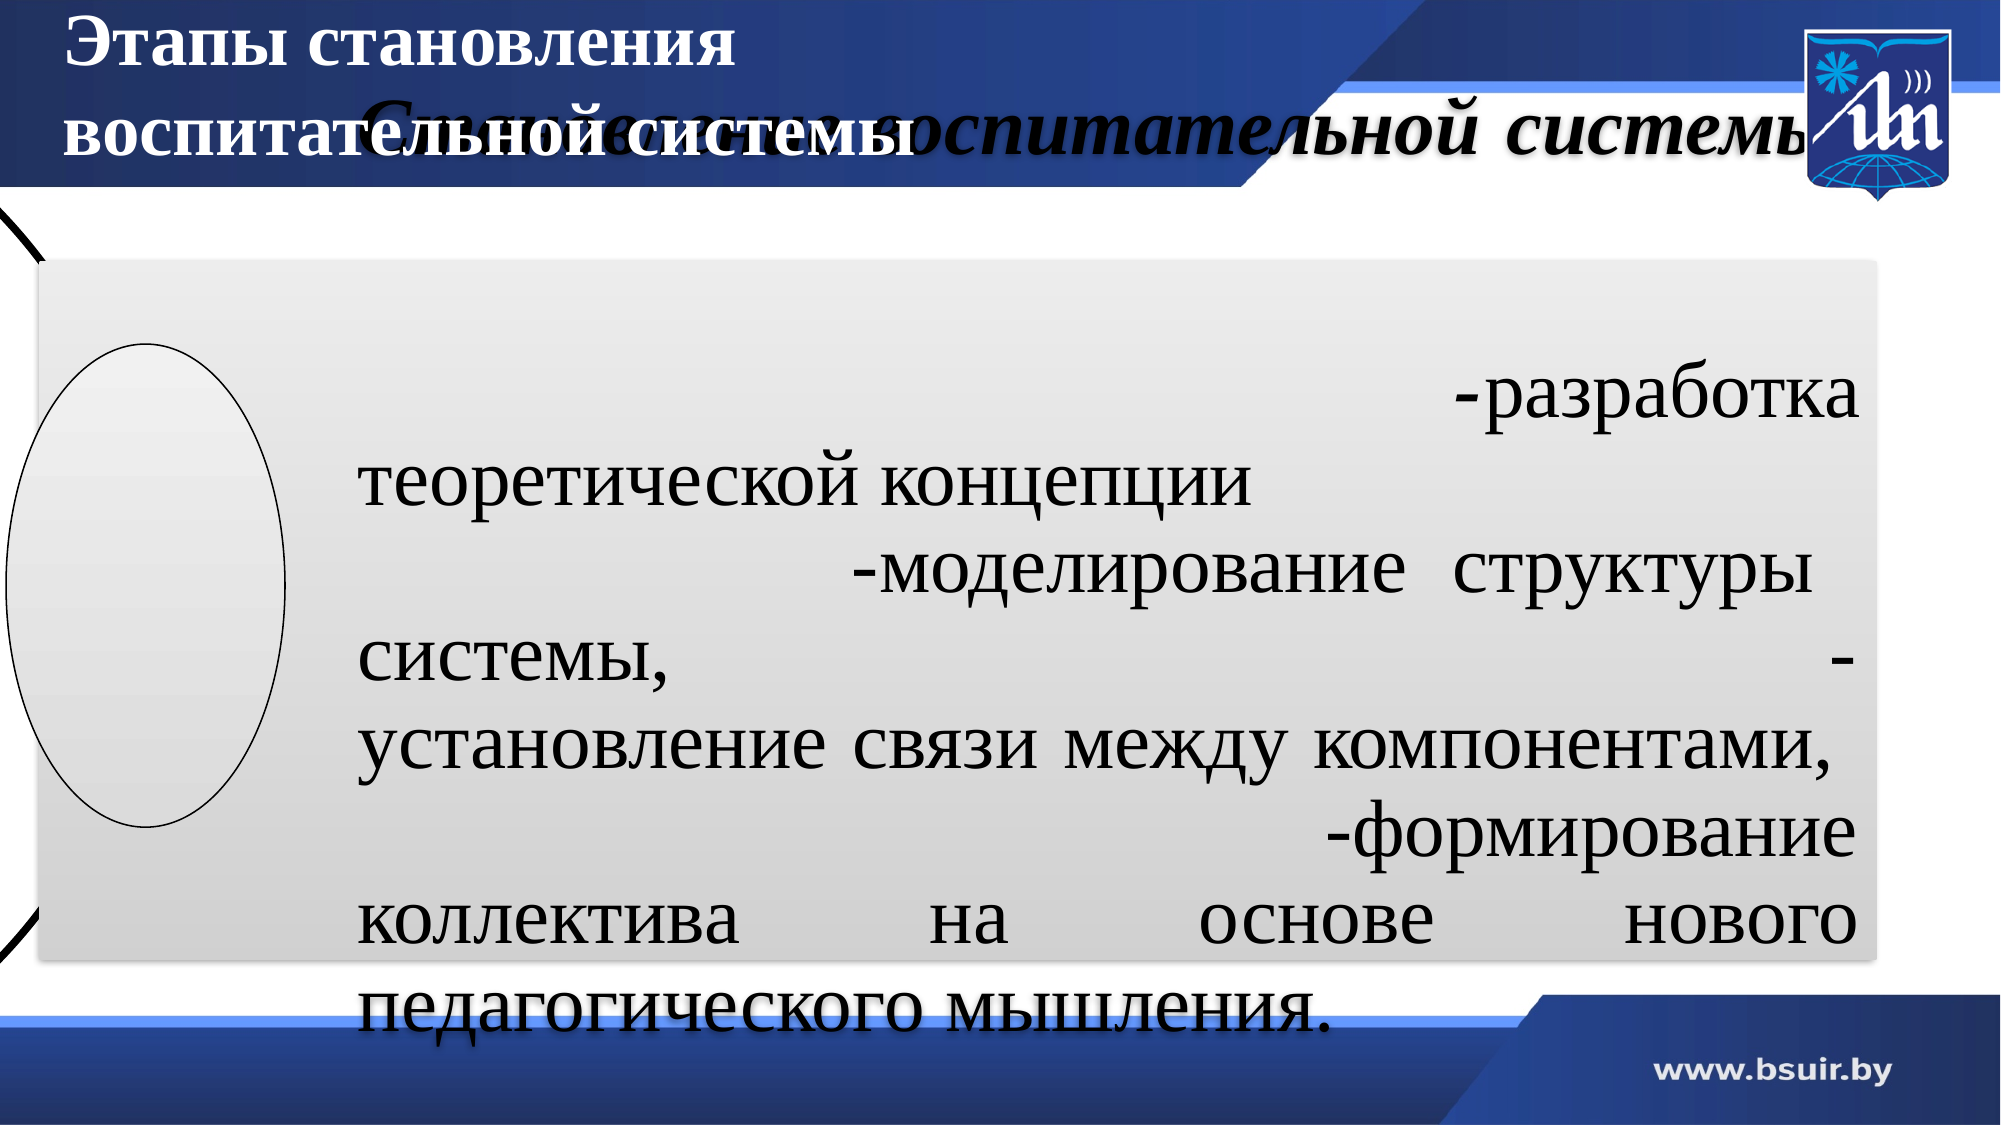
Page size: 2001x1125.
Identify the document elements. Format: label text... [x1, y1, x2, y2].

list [0, 184, 1867, 987]
picture [0, 0, 2001, 1125]
title Этапы становления воспитательной системы [47, 12, 1300, 150]
